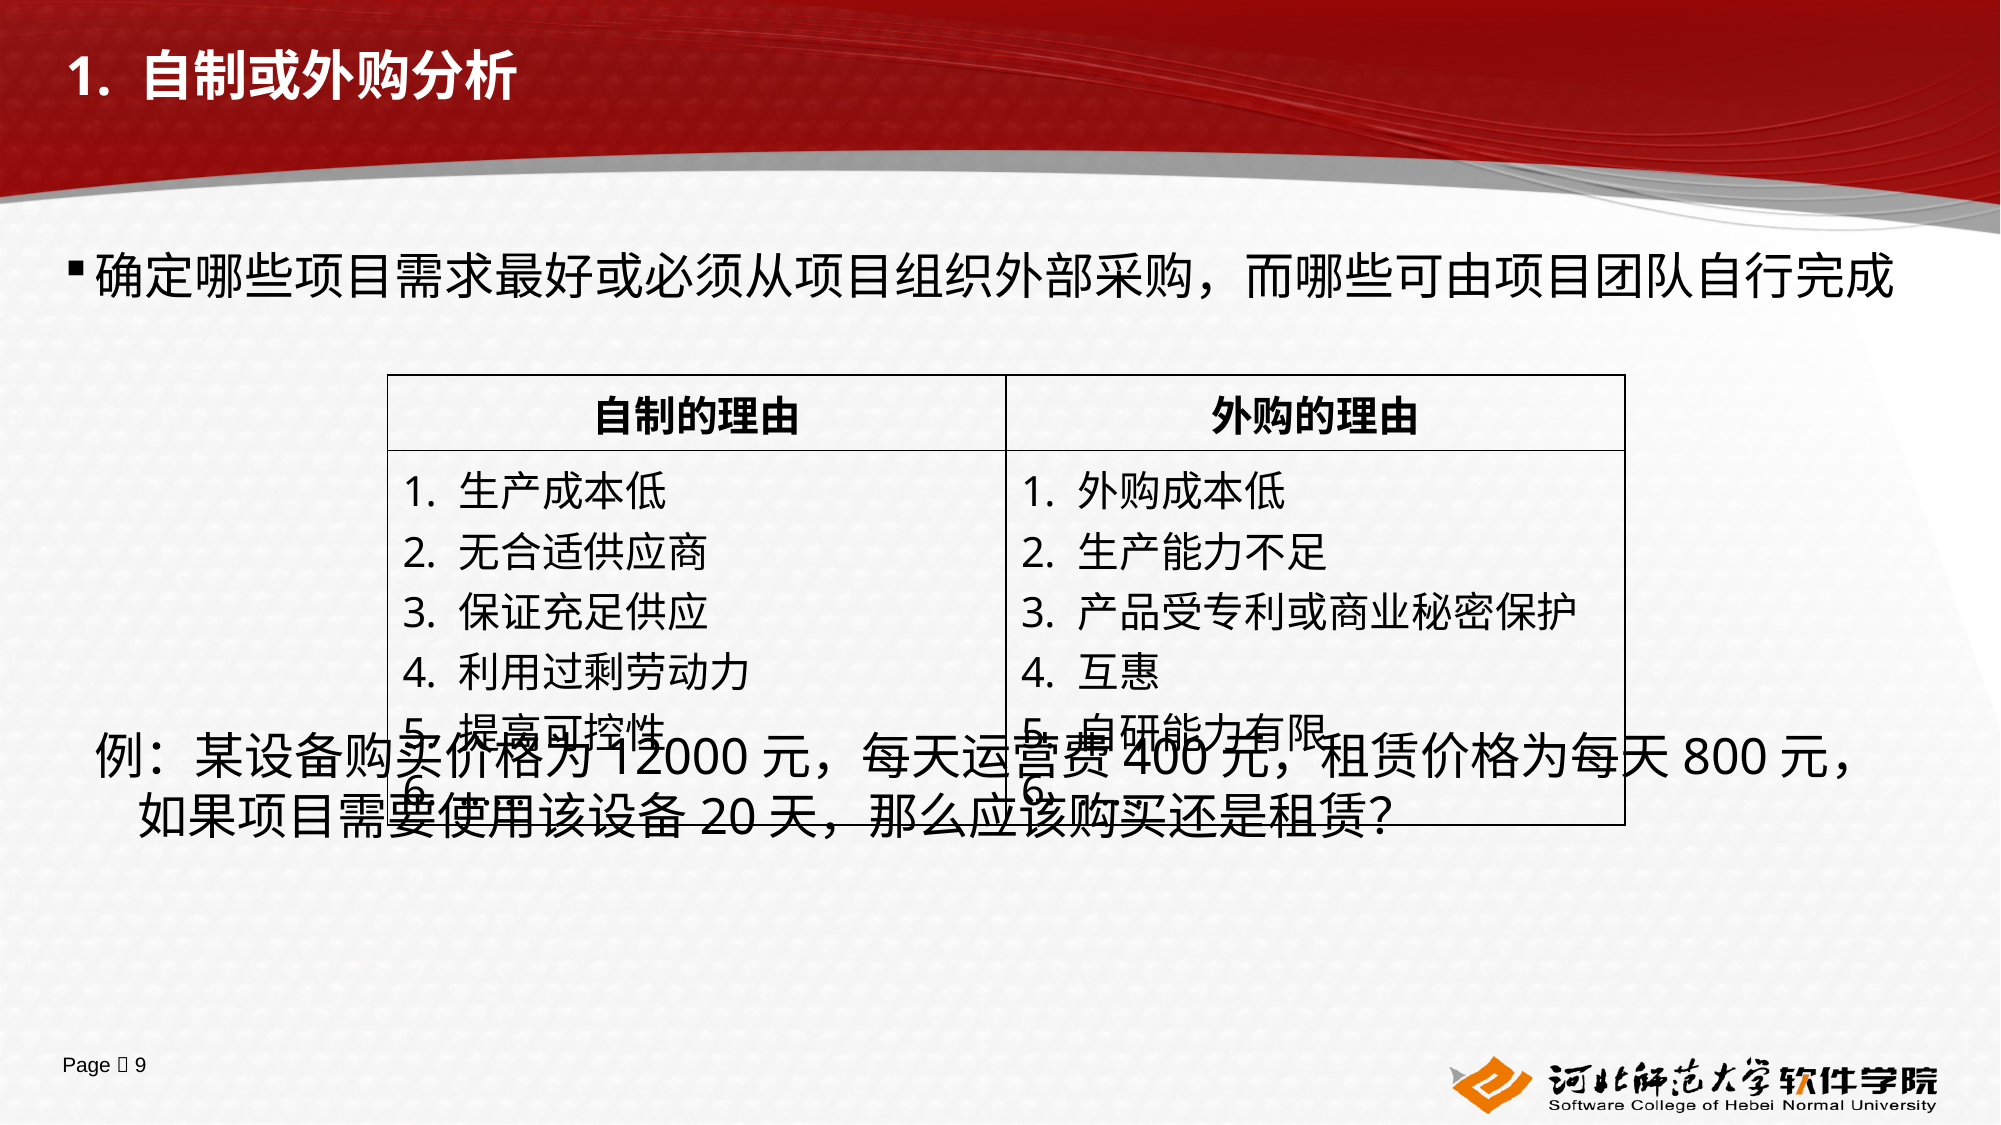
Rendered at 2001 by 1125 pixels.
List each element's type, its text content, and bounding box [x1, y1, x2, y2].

table_header 外购的理由 [1007, 376, 1624, 450]
title 1. 自制或外购分析 [65, 41, 1930, 148]
picture [0, 0, 2001, 1125]
table_cell 生产成本低 无合适供应商 保证充足供应 利用过剩劳动力 提高可控性 ...... [388, 451, 1005, 824]
table_header 自制的理由 [388, 376, 1005, 450]
table_cell 外购成本低 生产能力不足 产品受专利或商业秘密保护 互惠 自研能力有限 ...... [1007, 451, 1624, 824]
list 确定哪些项目需求最好或必须从项目组织外部采购，而哪些可由项目团队自行完成 例：某设备购买价格为12000元，每天运营费400元，租赁价格为每天800元，如果项目需要使用该设备20天，那么应该购买还是租赁？ [64, 243, 1930, 952]
